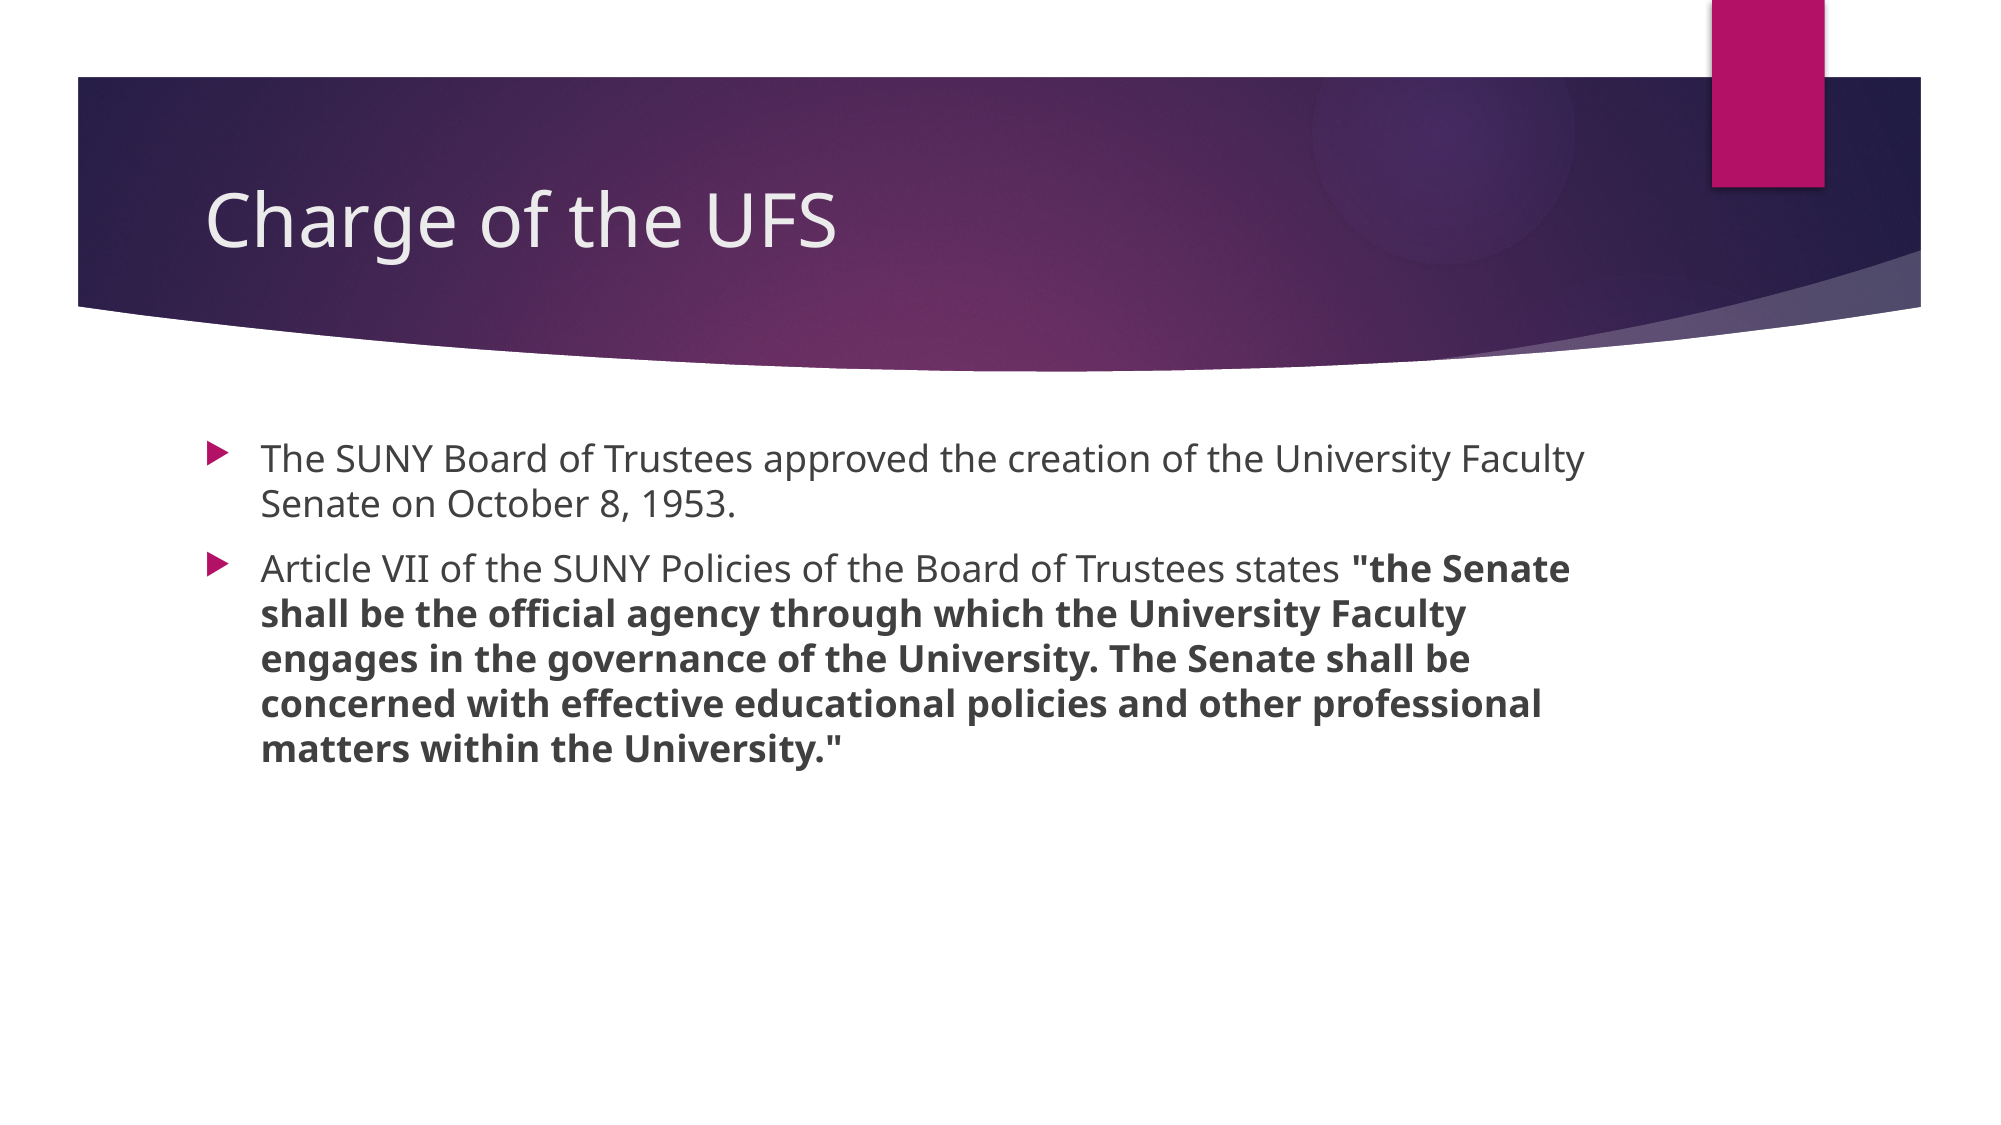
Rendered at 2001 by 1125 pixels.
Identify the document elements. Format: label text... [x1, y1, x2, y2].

title Charge of the UFS [189, 159, 1627, 276]
list The SUNY Board of Trustees approved the creation of the University Faculty Senate on October 8, 1953. Article VII of the SUNY Policies of the Board of Trustees states "the Senate shall be the official agency through which the University Faculty engages in the governance of the University. The Senate shall be concerned with effective educational policies and other professional matters within the University." [189, 427, 1638, 988]
